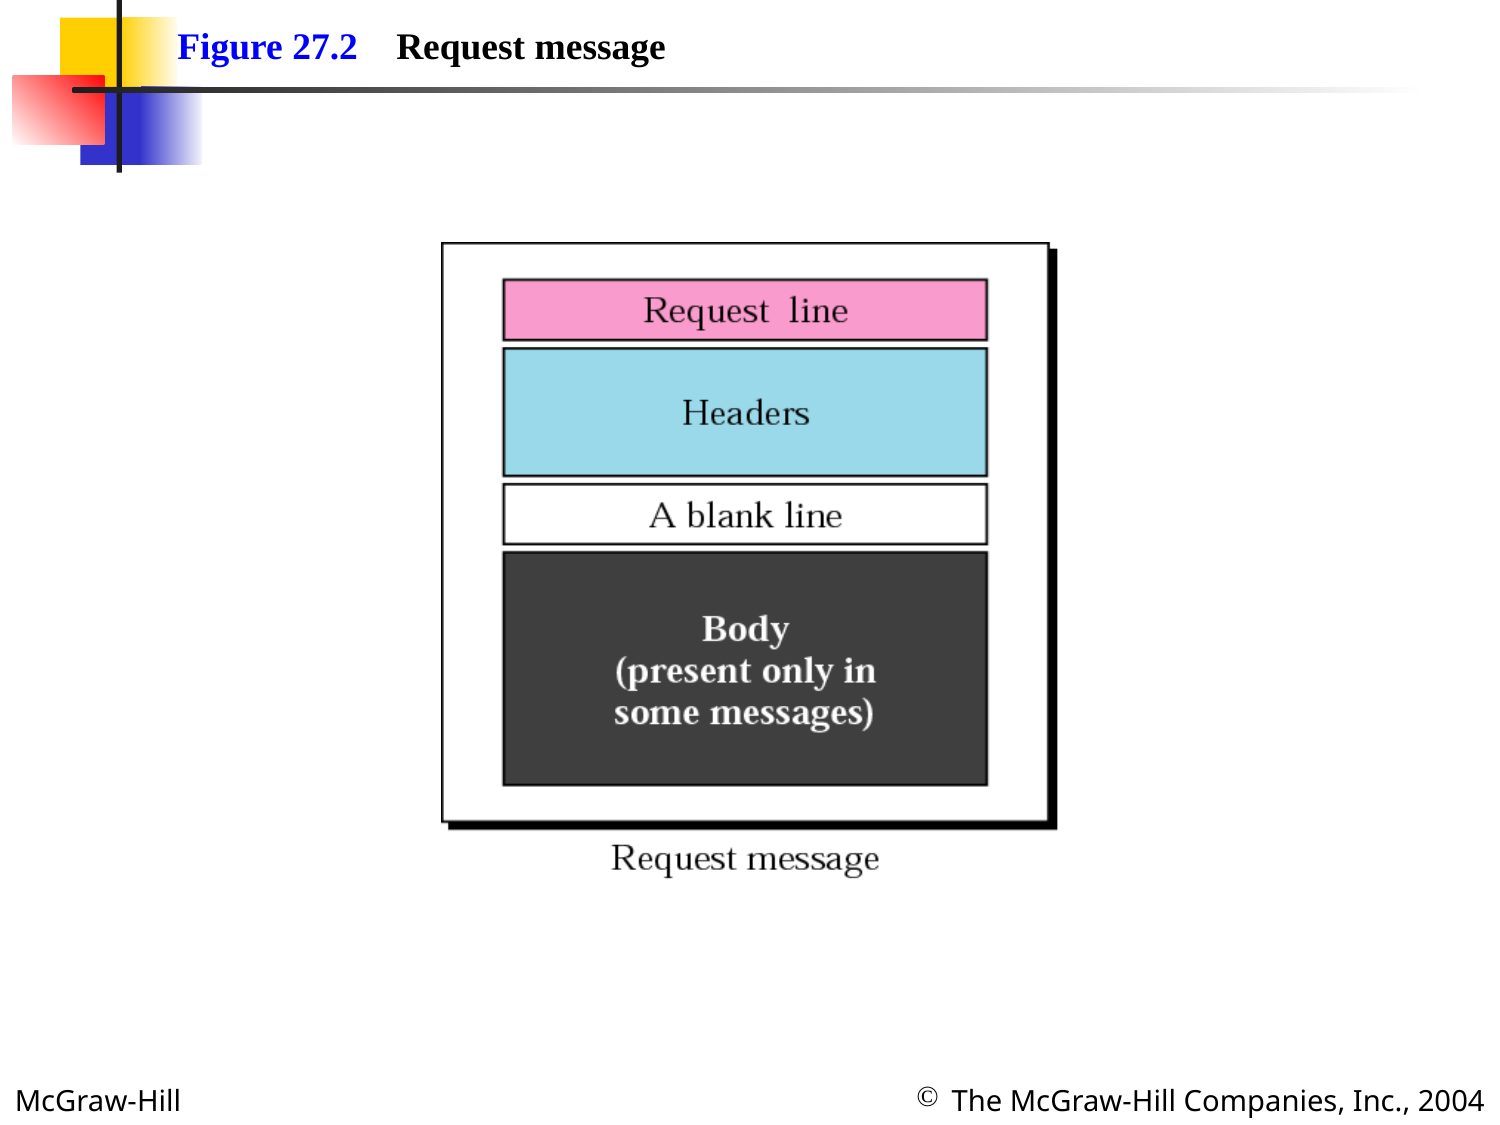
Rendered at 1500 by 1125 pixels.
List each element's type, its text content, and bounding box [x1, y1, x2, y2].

text_box [80, 93, 116, 165]
picture [441, 242, 1059, 881]
text_box [60, 17, 116, 86]
text_box [122, 17, 177, 86]
text_box Figure 27.2 Request message [162, 14, 1100, 75]
text_box [116, 0, 122, 87]
text_box [12, 75, 105, 145]
text_box [72, 87, 1423, 93]
text_box [116, 93, 122, 173]
text_box [122, 93, 141, 165]
text_box [141, 93, 202, 165]
